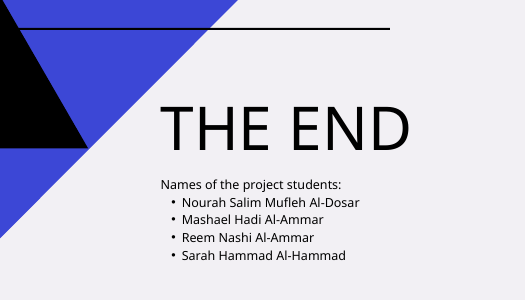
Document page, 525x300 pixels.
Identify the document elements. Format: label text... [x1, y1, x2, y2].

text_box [0, 0, 89, 149]
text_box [0, 0, 272, 259]
text_box THE END [276, 77, 519, 162]
text_box Names of the project students: Nourah Salim Mufleh Al-Dosar Mashael Hadi Al-Ammar Reem Nashi Al-Ammar Sarah Hammad Al-Hammad [274, 174, 377, 263]
